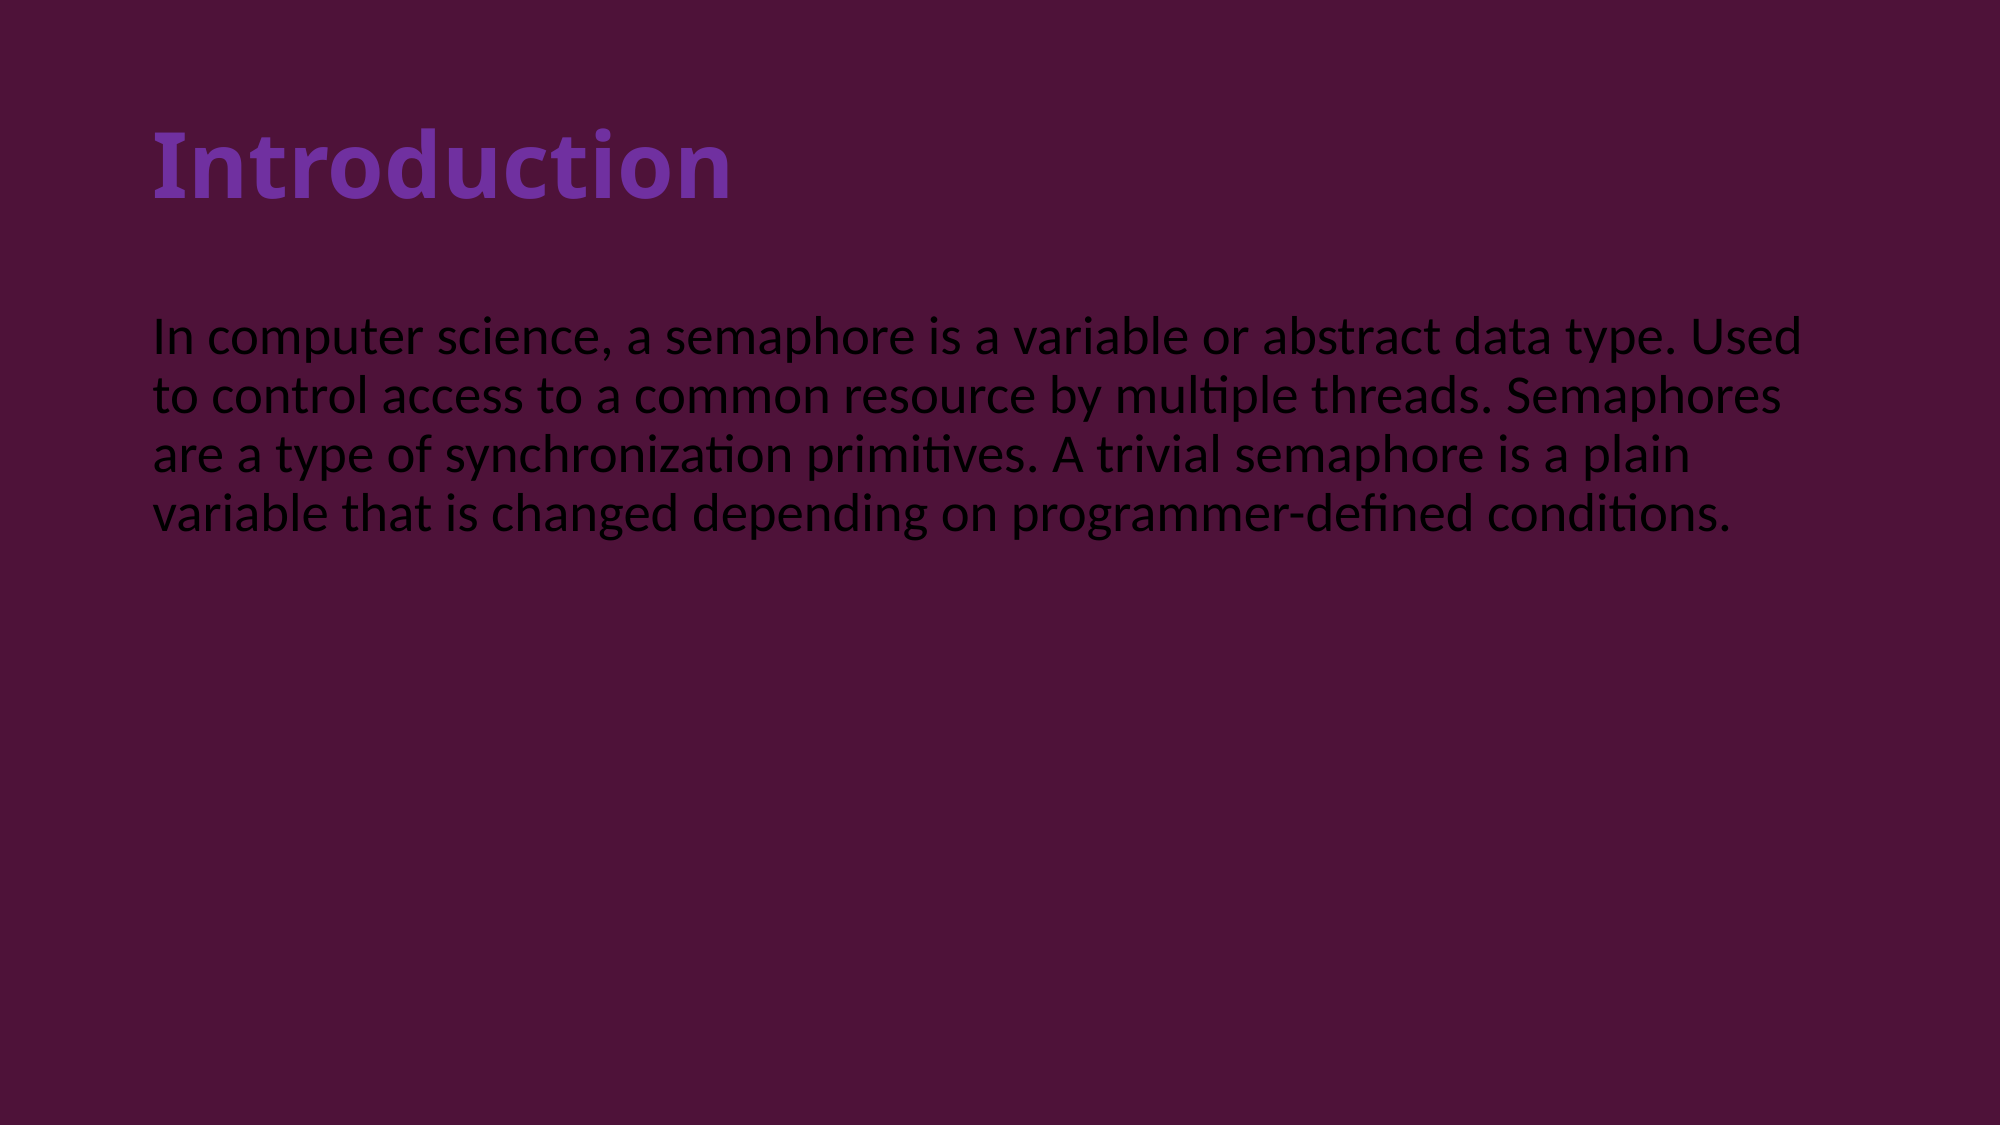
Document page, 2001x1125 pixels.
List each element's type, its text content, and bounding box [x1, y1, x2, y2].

list In computer science, a semaphore is a variable or abstract data type. Used to control access to a common resource by multiple threads. Semaphores are a type of synchronization primitives. A trivial semaphore is a plain variable that is changed depending on programmer-defined conditions. [137, 299, 1863, 596]
title Introduction [137, 59, 1863, 278]
